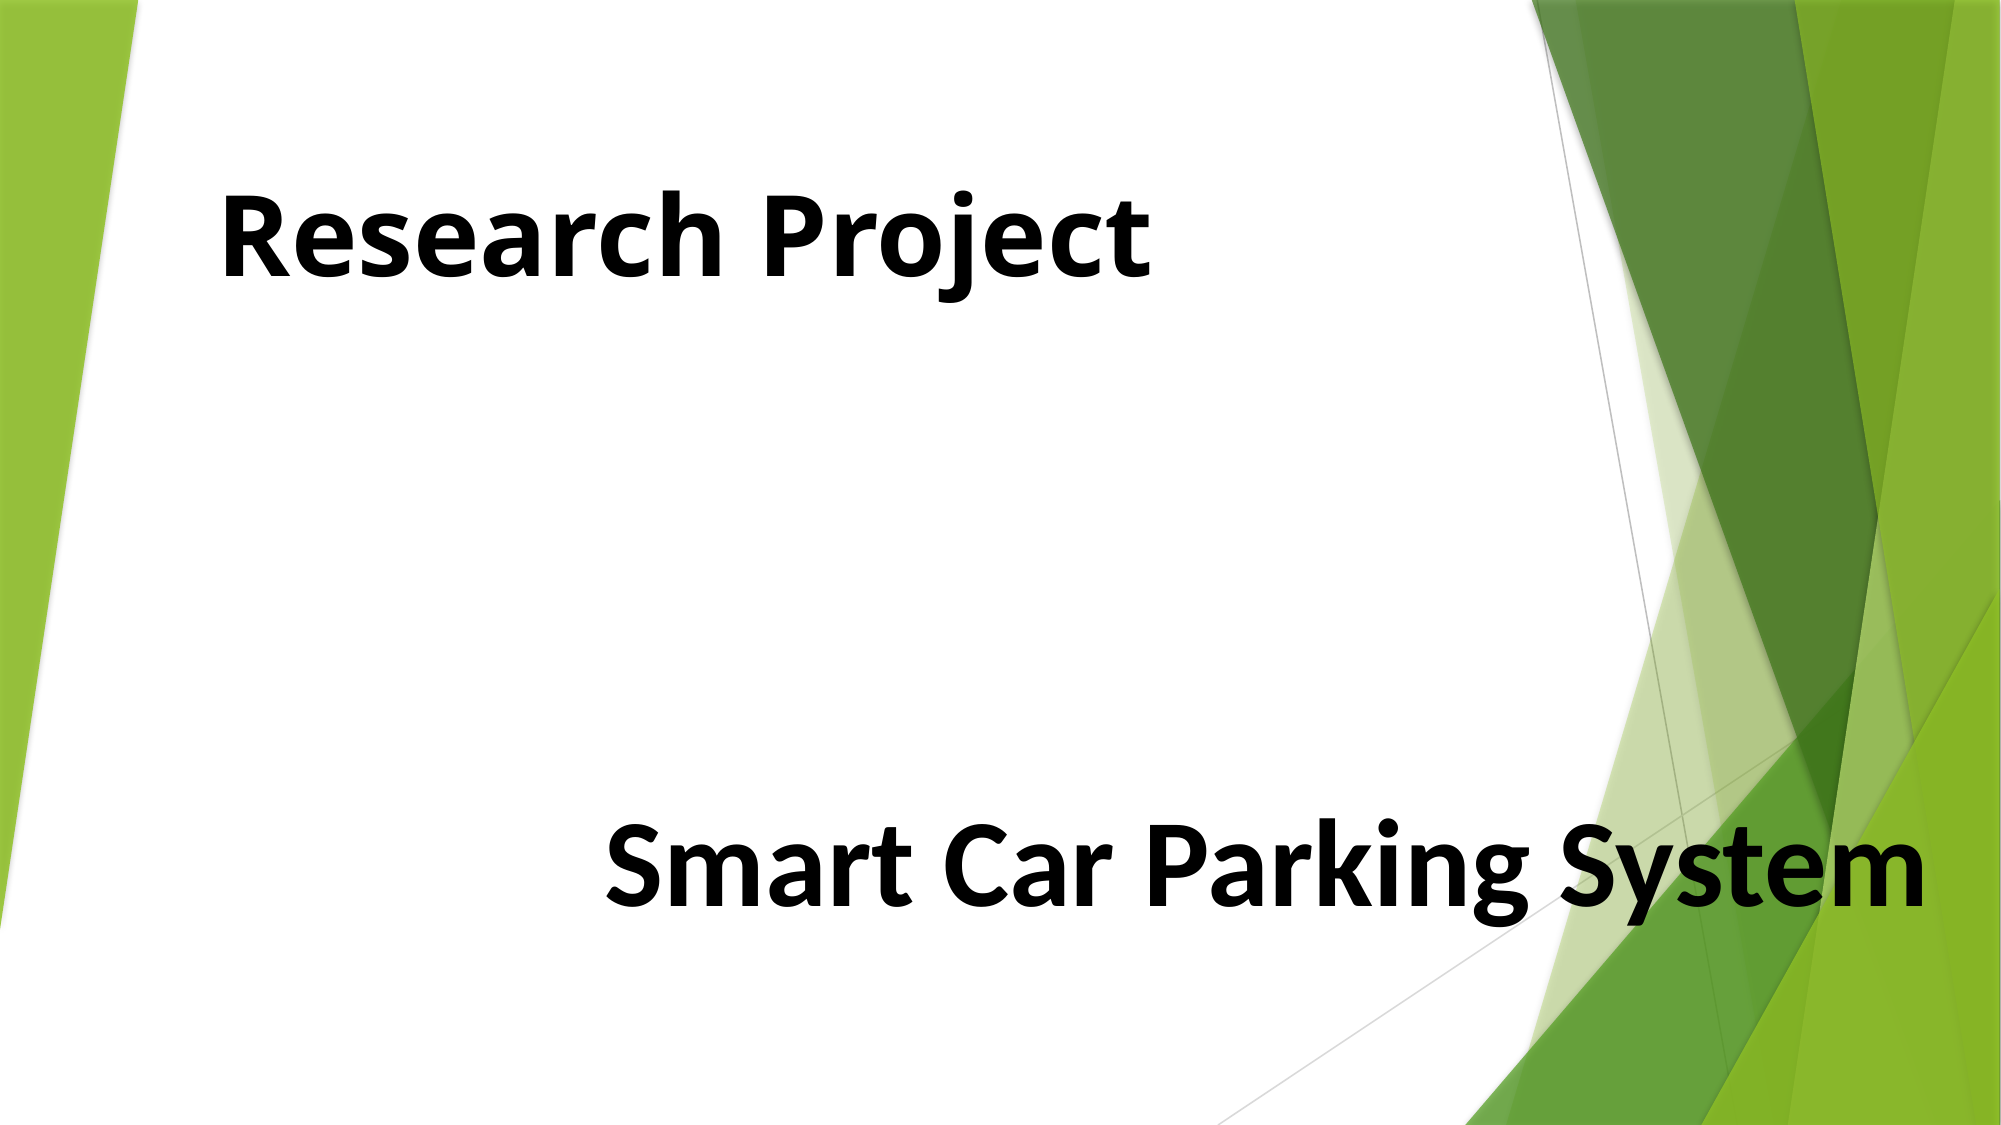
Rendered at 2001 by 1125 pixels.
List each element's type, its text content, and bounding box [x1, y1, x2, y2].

subtitle Smart Car Parking System [583, 522, 1952, 1125]
title Research Project [0, 36, 1170, 307]
